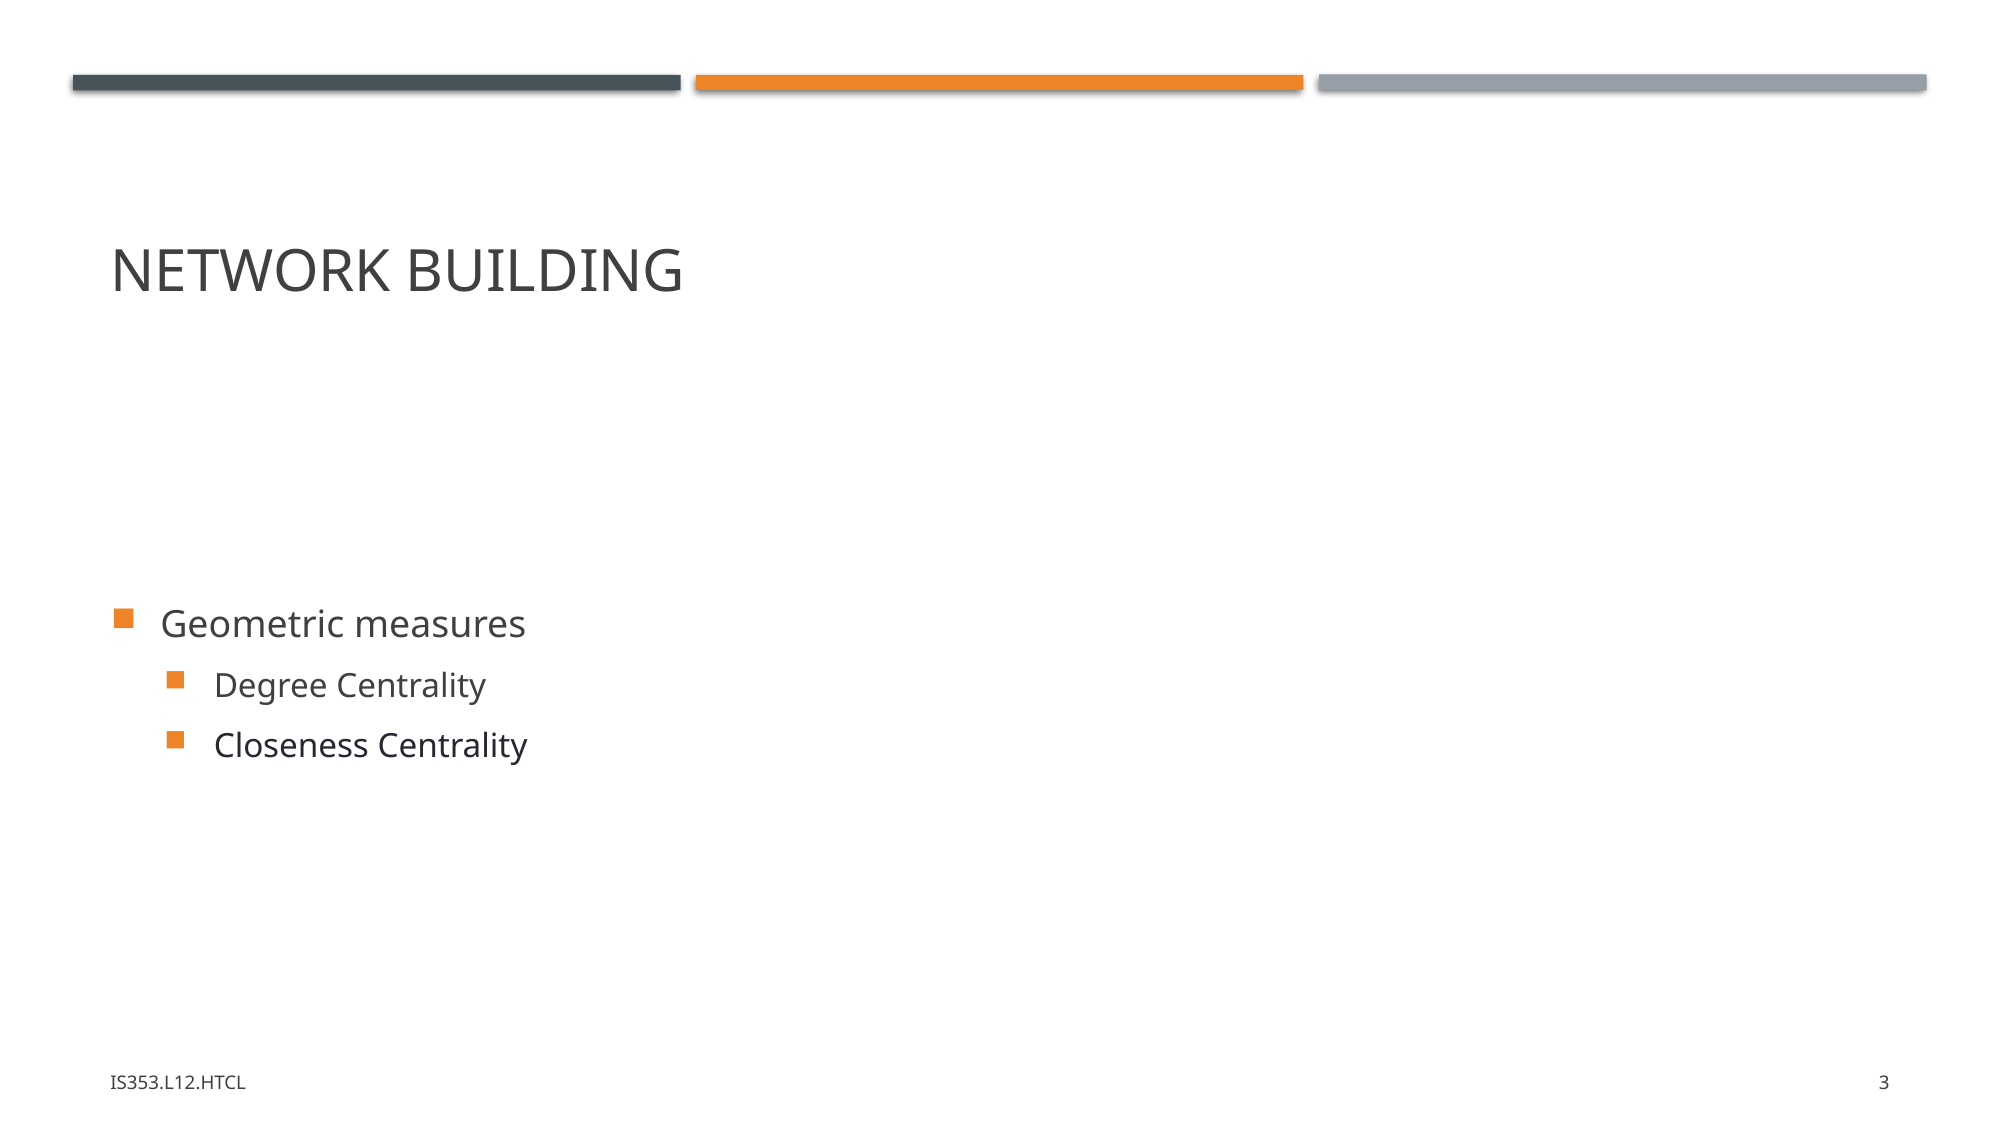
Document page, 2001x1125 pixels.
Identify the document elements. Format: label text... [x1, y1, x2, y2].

footer IS353.L12.HTCL [95, 1053, 1230, 1114]
list Geometric measures Degree Centrality Closeness Centrality [95, 383, 1905, 981]
slide_number 3 [1732, 1053, 1905, 1114]
title Network building [95, 115, 1905, 311]
